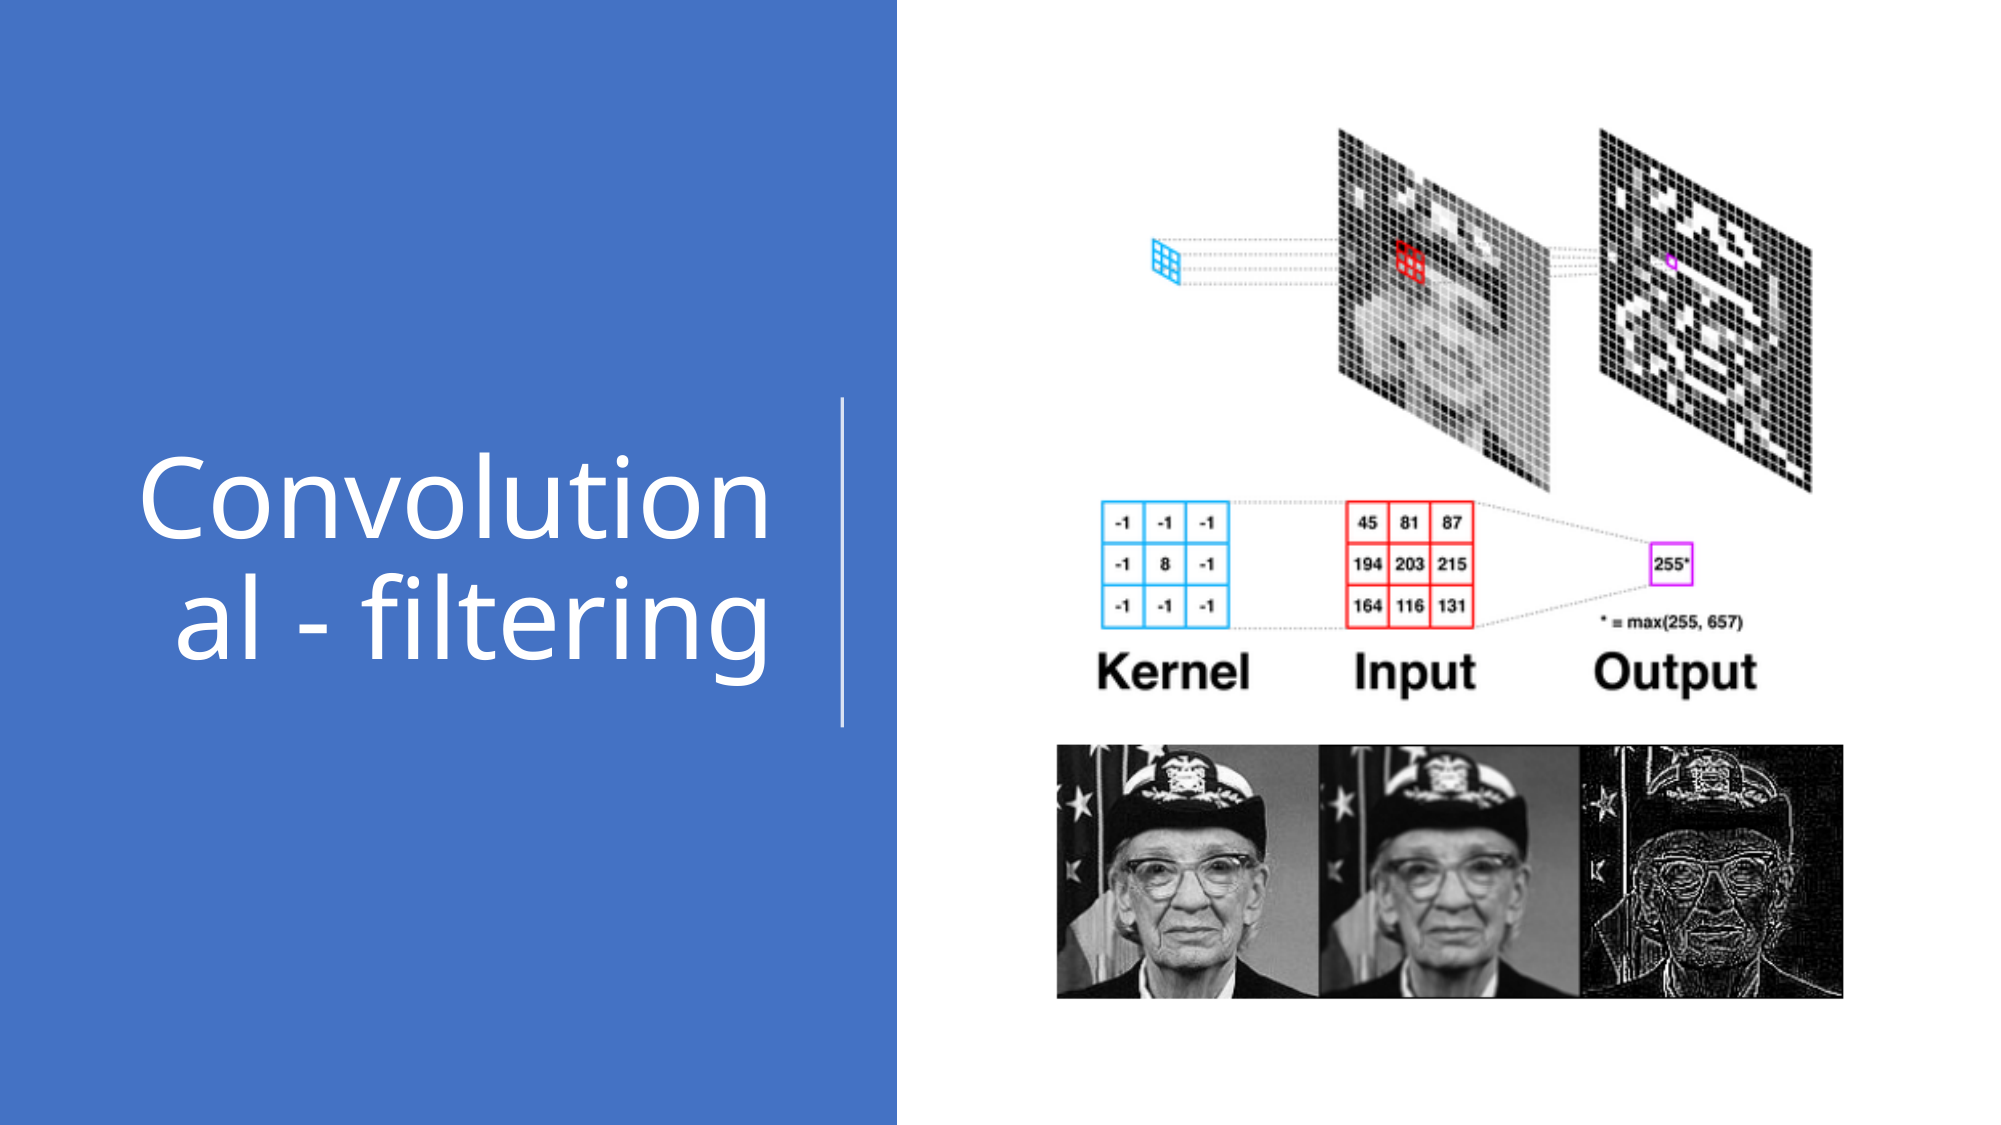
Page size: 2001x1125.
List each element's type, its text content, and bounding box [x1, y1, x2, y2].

text_box [0, 0, 898, 1125]
title Convolutional - filtering [106, 104, 791, 1020]
picture [1037, 104, 1858, 724]
picture [1037, 734, 1858, 1021]
